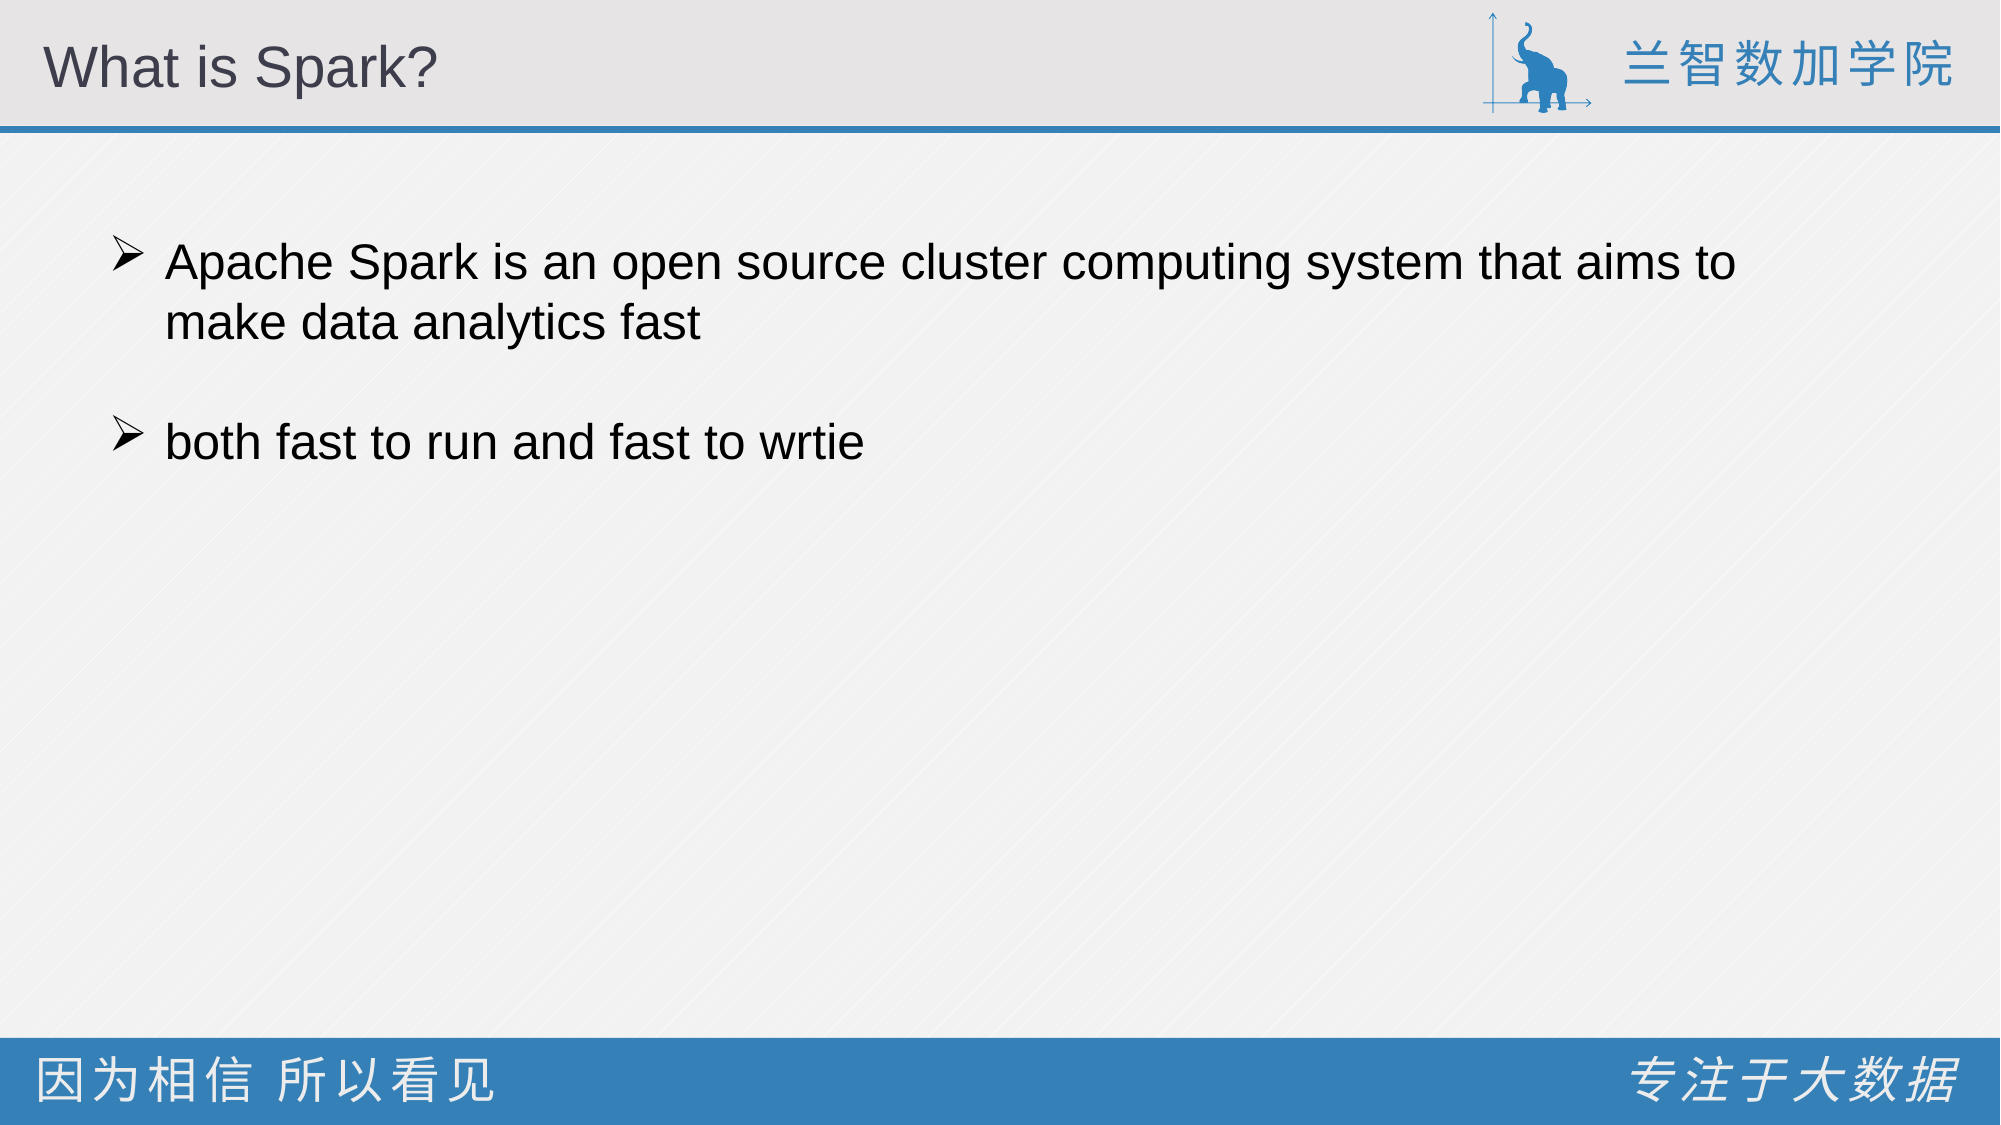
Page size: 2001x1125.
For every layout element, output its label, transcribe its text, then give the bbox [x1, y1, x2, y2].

text_box Apache Spark is an open source cluster computing system that aims to make data analytics fast both fast to run and fast to wrtie [93, 221, 1767, 477]
picture [1483, 12, 1592, 113]
title What is Spark? [29, 29, 766, 103]
